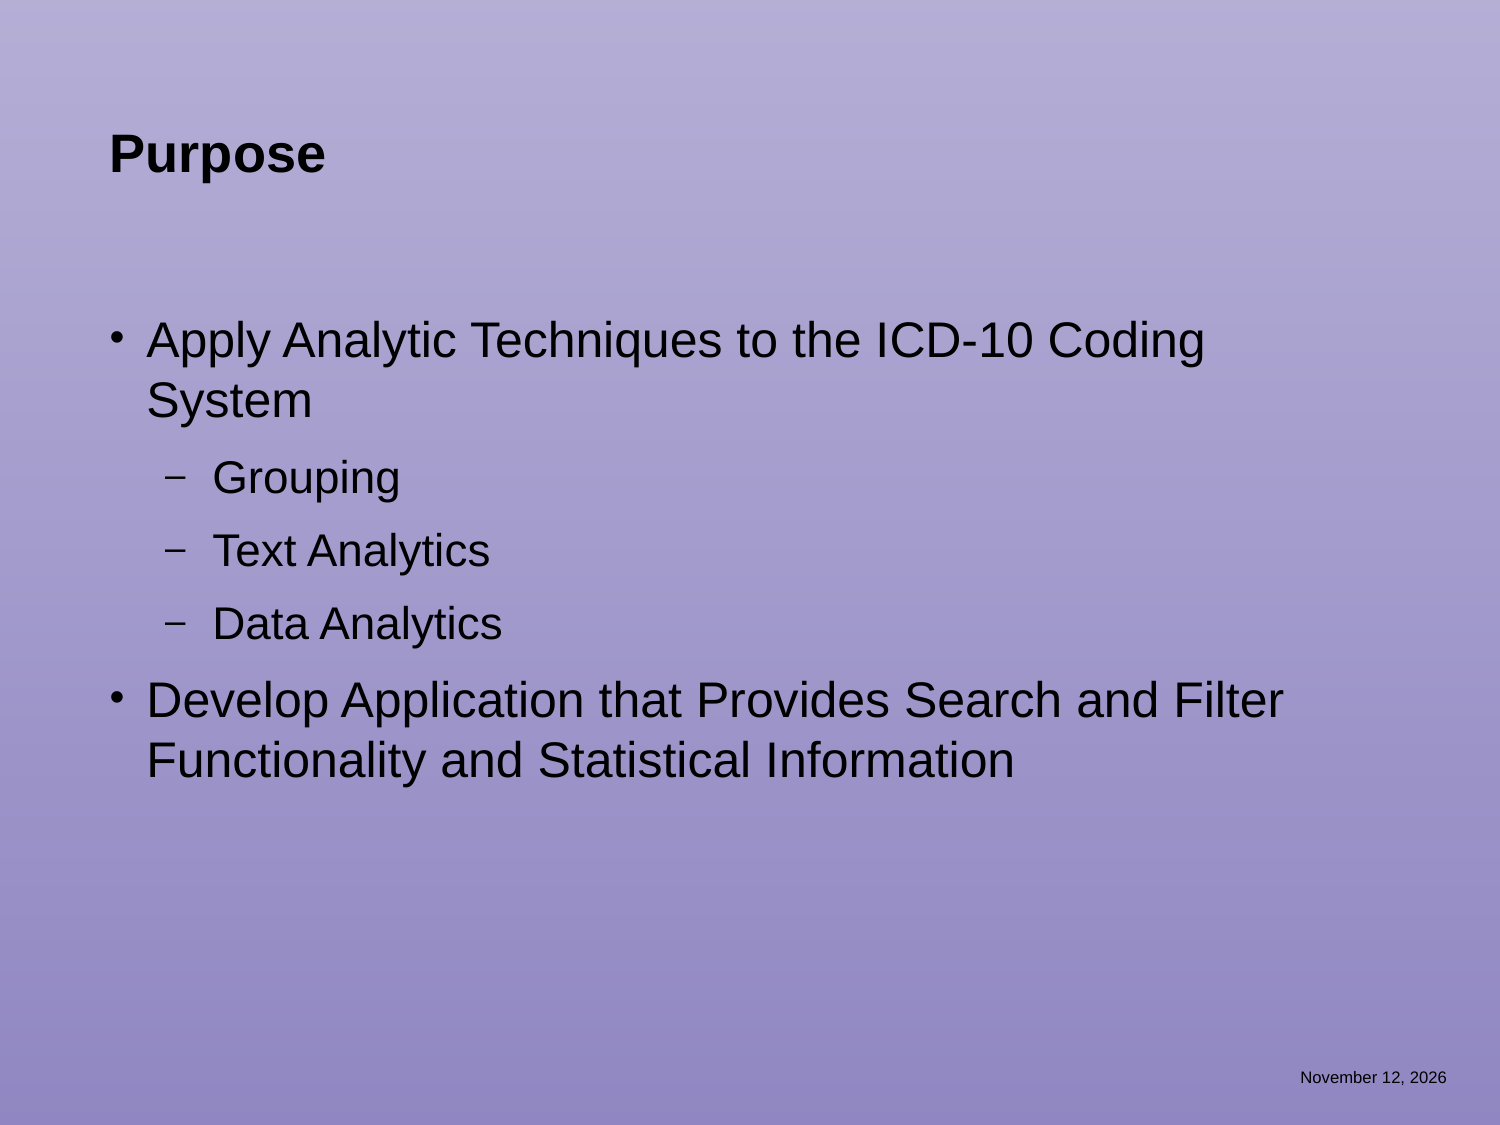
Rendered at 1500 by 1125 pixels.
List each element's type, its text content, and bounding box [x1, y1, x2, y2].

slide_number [1252, 1061, 1463, 1088]
title Purpose [94, 117, 1224, 192]
list Apply Analytic Techniques to the ICD-10 Coding System Grouping Text Analytics Data Analytics Develop Application that Provides Search and Filter Functionality and Statistical Information [94, 299, 1308, 963]
